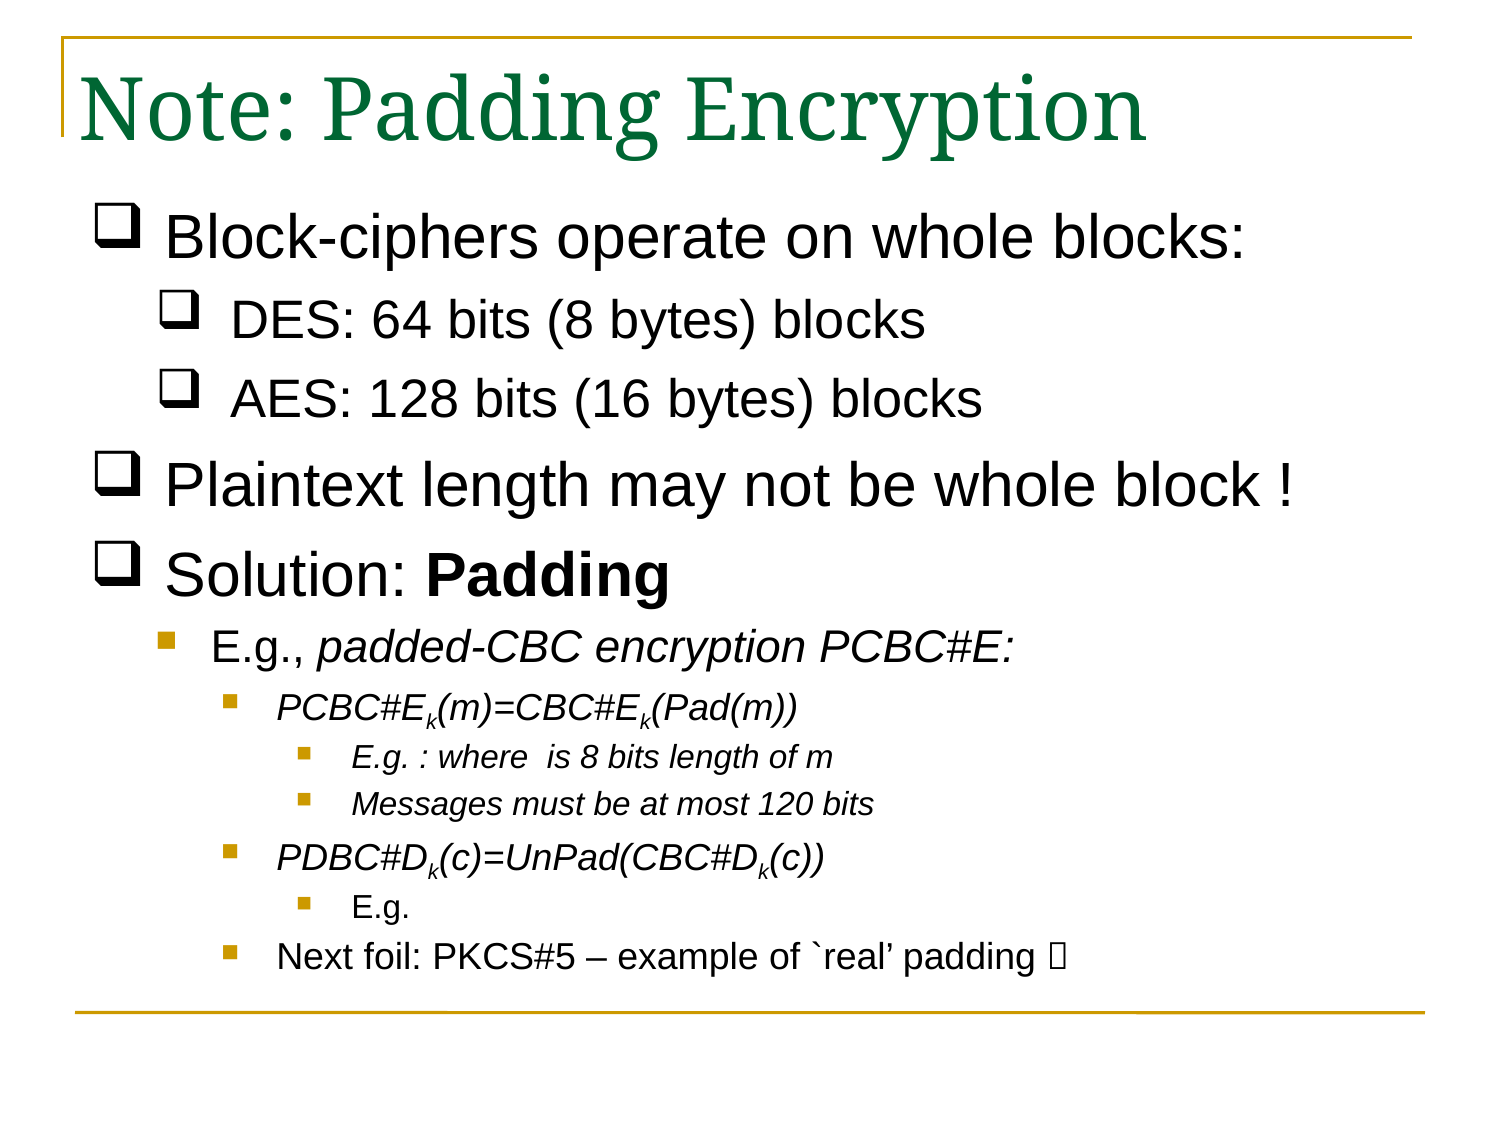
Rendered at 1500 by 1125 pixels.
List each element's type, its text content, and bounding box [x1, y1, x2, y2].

title Note: Padding Encryption [63, 45, 1424, 271]
